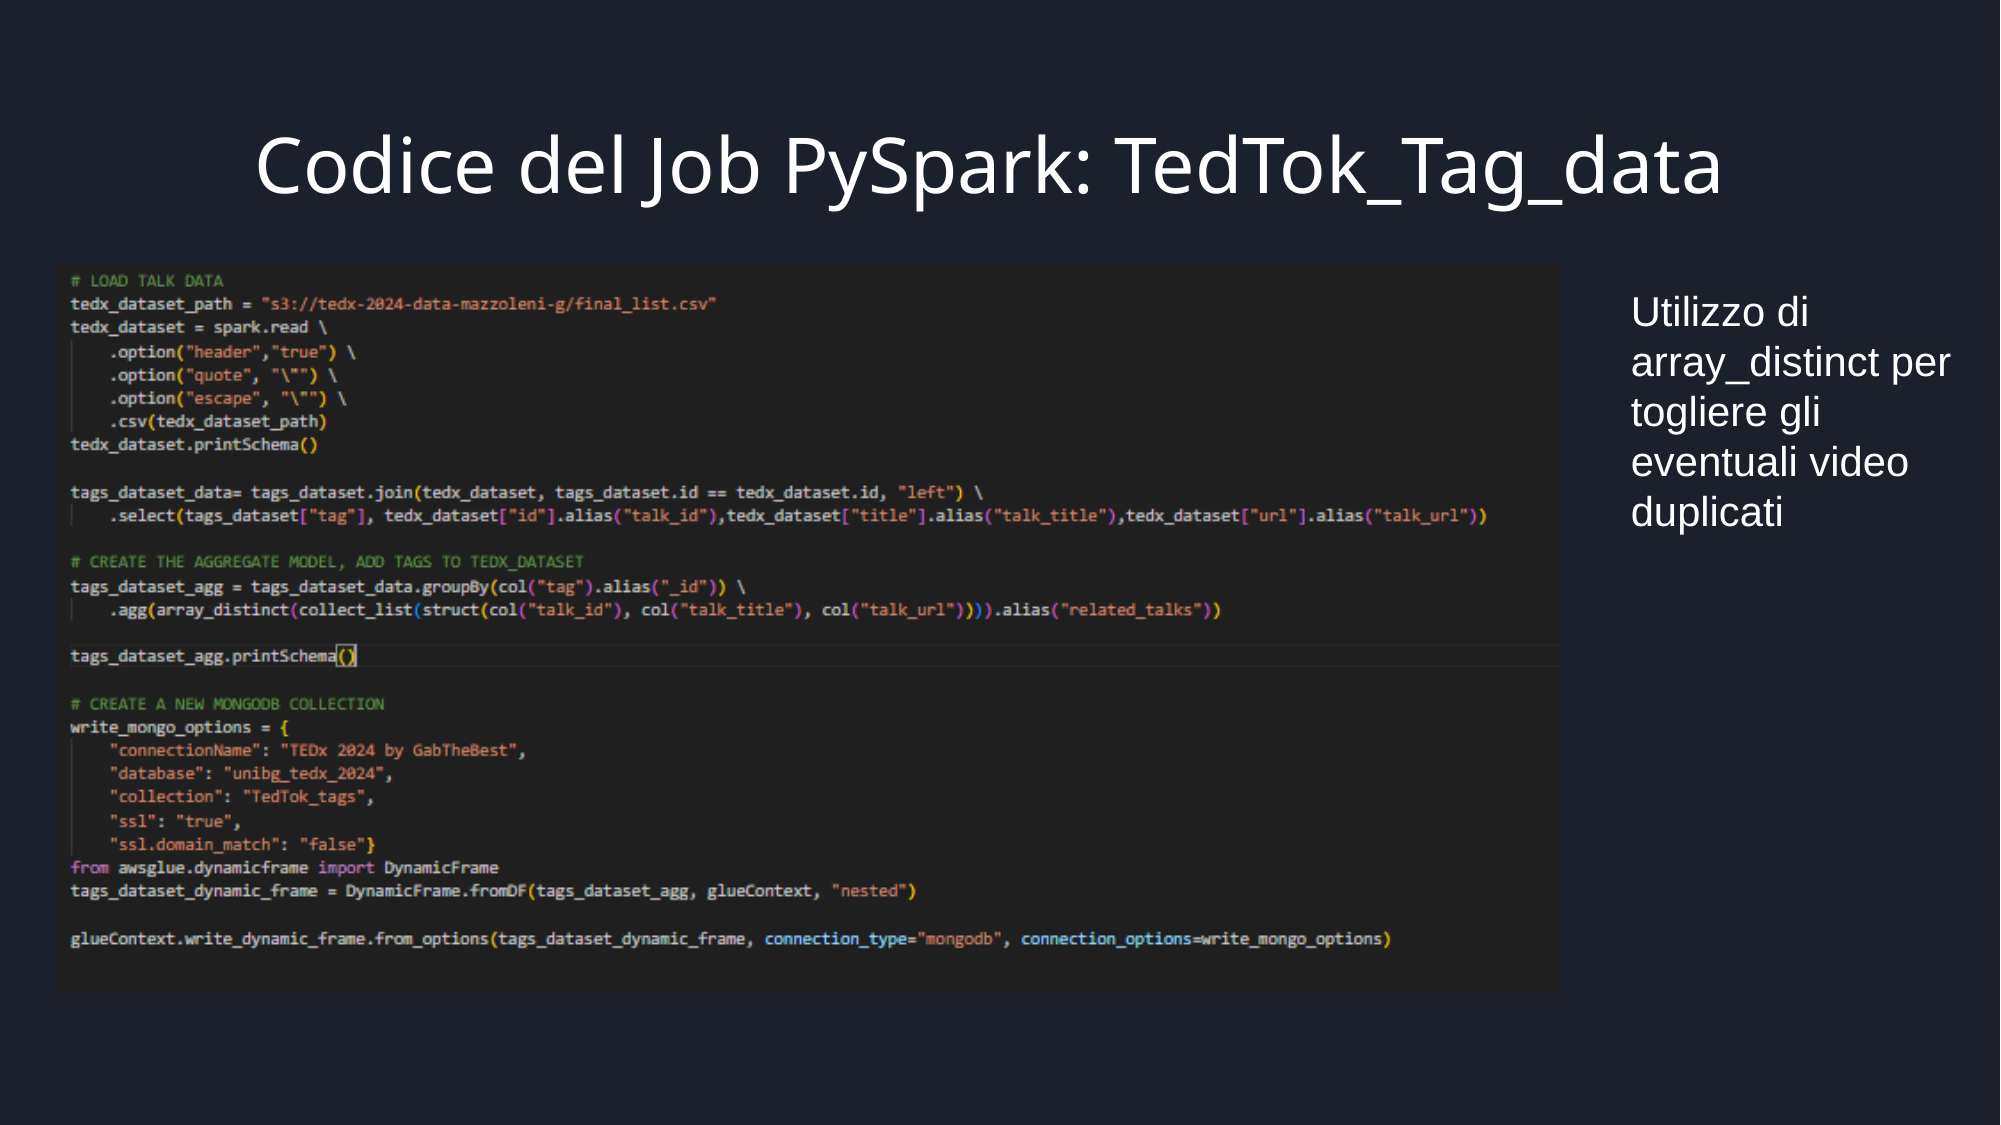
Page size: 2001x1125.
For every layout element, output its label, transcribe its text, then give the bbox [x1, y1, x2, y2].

text_box Utilizzo di array_distinct per togliere gli eventuali video duplicati [1616, 277, 2000, 543]
title Codice del Job PySpark: TedTok_Tag_data [137, 59, 1863, 278]
picture [55, 262, 1561, 992]
